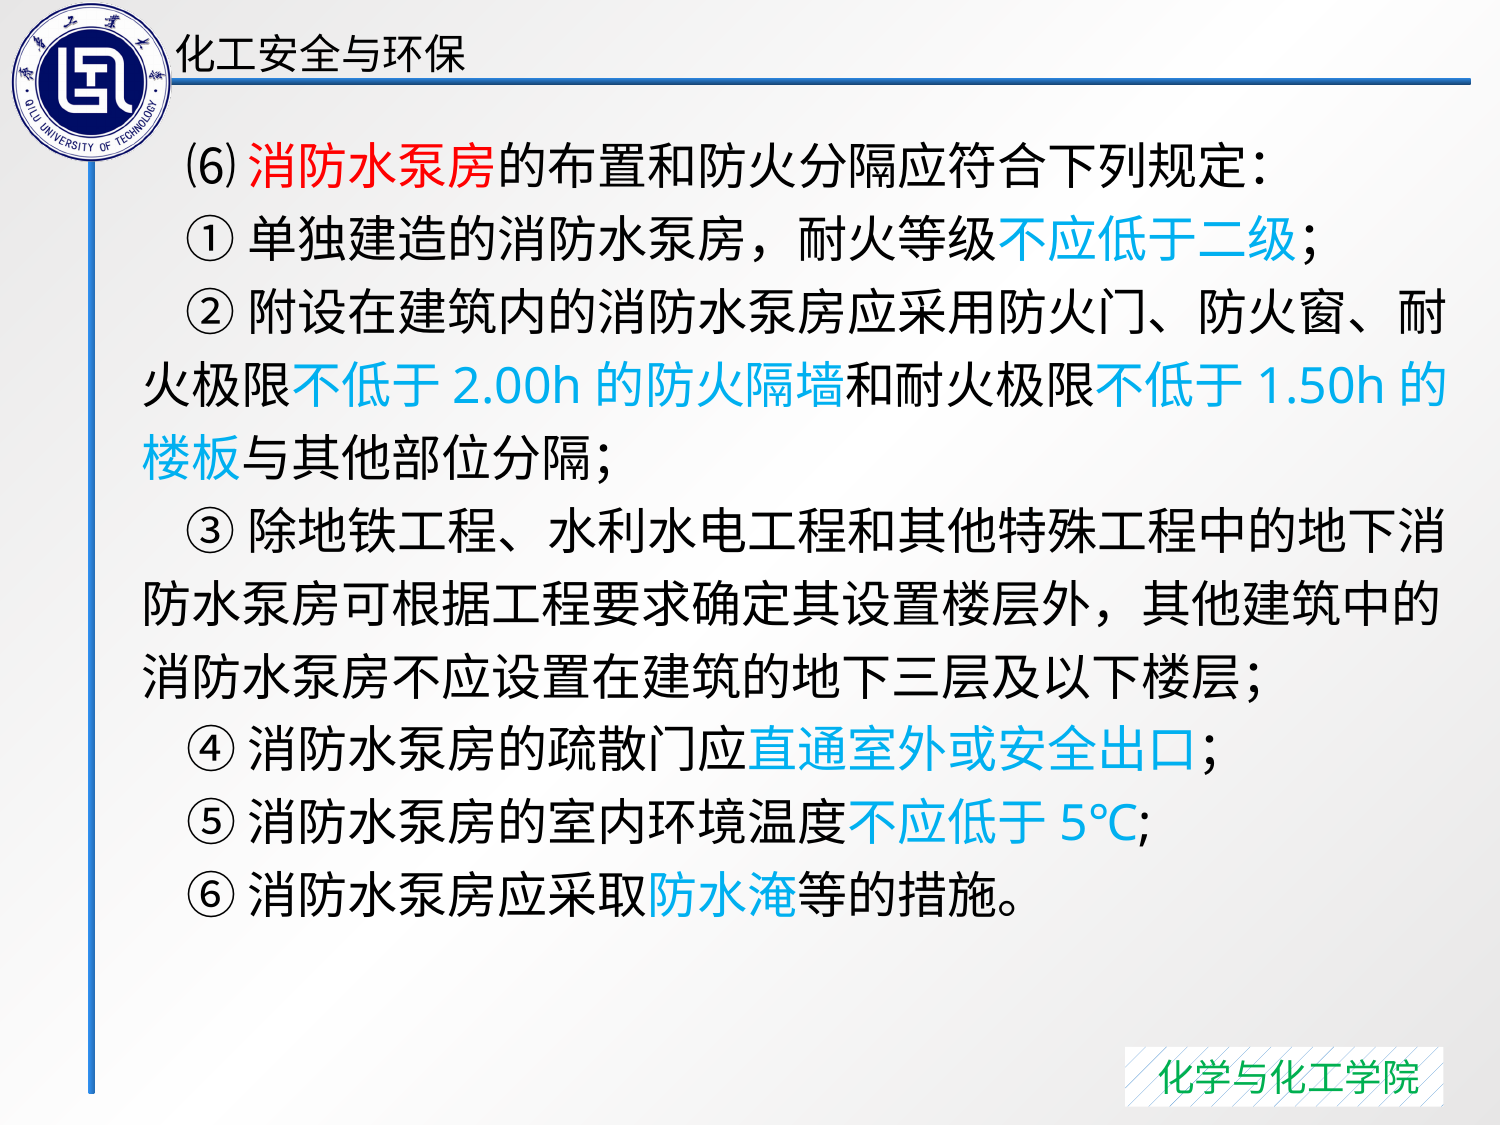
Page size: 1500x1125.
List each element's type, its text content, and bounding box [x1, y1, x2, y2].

picture [11, 2, 172, 162]
list ⑹消防水泵房的布置和防火分隔应符合下列规定： ①单独建造的消防水泵房，耐火等级不应低于二级； ②附设在建筑内的消防水泵房应采用防火门、防火窗、耐火极限不低于2.00h的防火隔墙和耐火极限不低于1.50h的楼板与其他部位分隔； ③除地铁工程、水利水电工程和其他特殊工程中的地下消防水泵房可根据工程要求确定其设置楼层外，其他建筑中的消防水泵房不应设置在建筑的地下三层及以下楼层； ④消防水泵房的疏散门应直通室外或安全出口； ⑤消防水泵房的室内环境温度不应低于5℃; ⑥消防水泵房应采取防水淹等的措施。 [125, 113, 1471, 1048]
